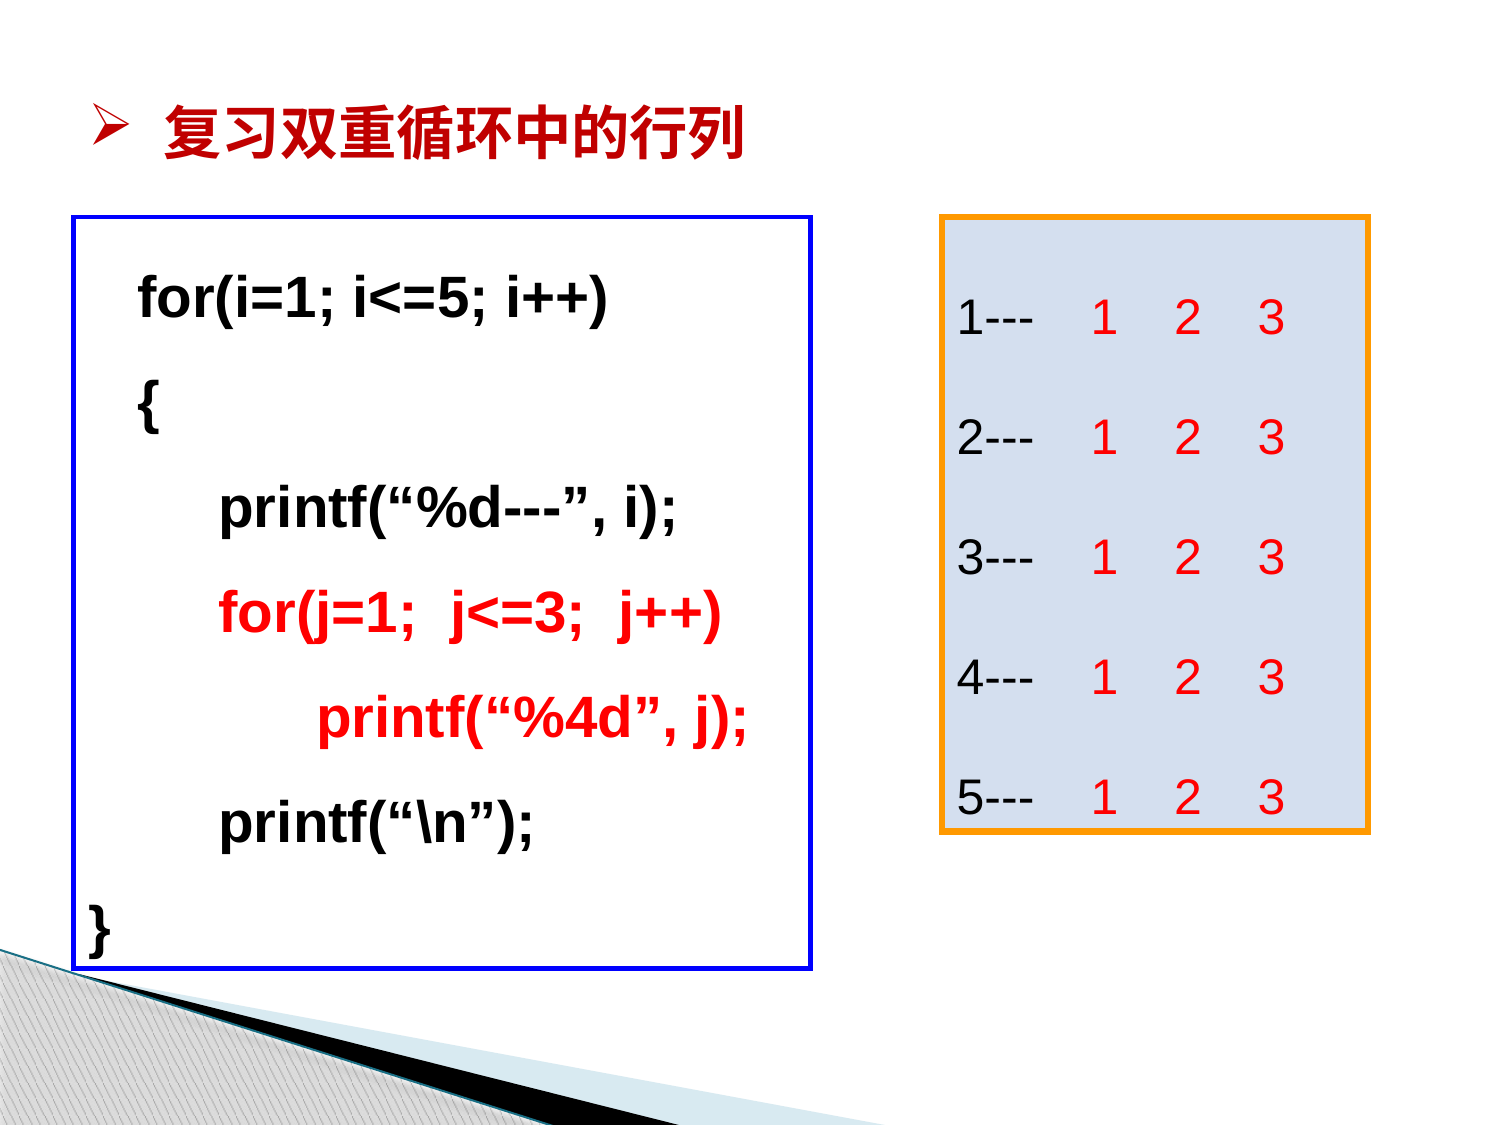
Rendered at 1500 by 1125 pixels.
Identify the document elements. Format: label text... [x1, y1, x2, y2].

text_box 1--- 1 2 3 2--- 1 2 3 3--- 1 2 3 4--- 1 2 3 5--- 1 2 3 [941, 216, 1369, 832]
text_box for(i=1; i<=5; i++) { printf(“%d---”, i); for(j=1; j<=3; j++) printf(“%4d”, j); printf(“\n”); } [73, 216, 811, 969]
title 复习双重循环中的行列 [73, 84, 895, 179]
